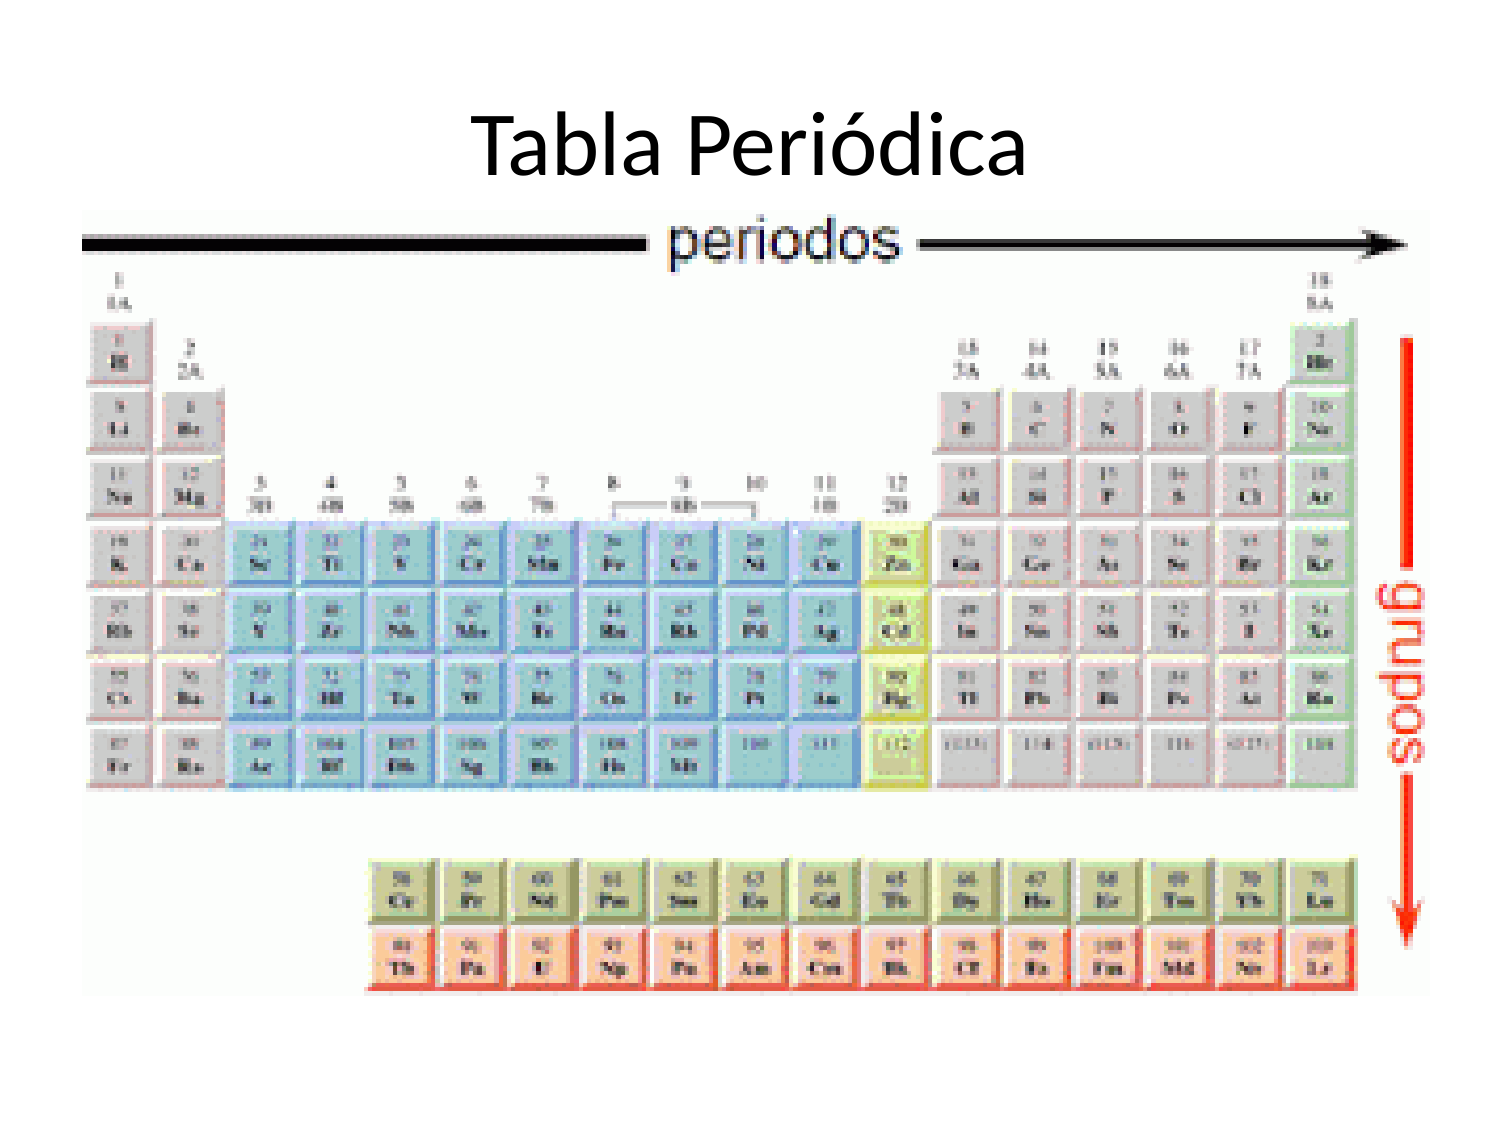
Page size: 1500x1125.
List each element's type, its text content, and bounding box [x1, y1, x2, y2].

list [81, 210, 1430, 997]
title Tabla Periódica [75, 45, 1425, 233]
